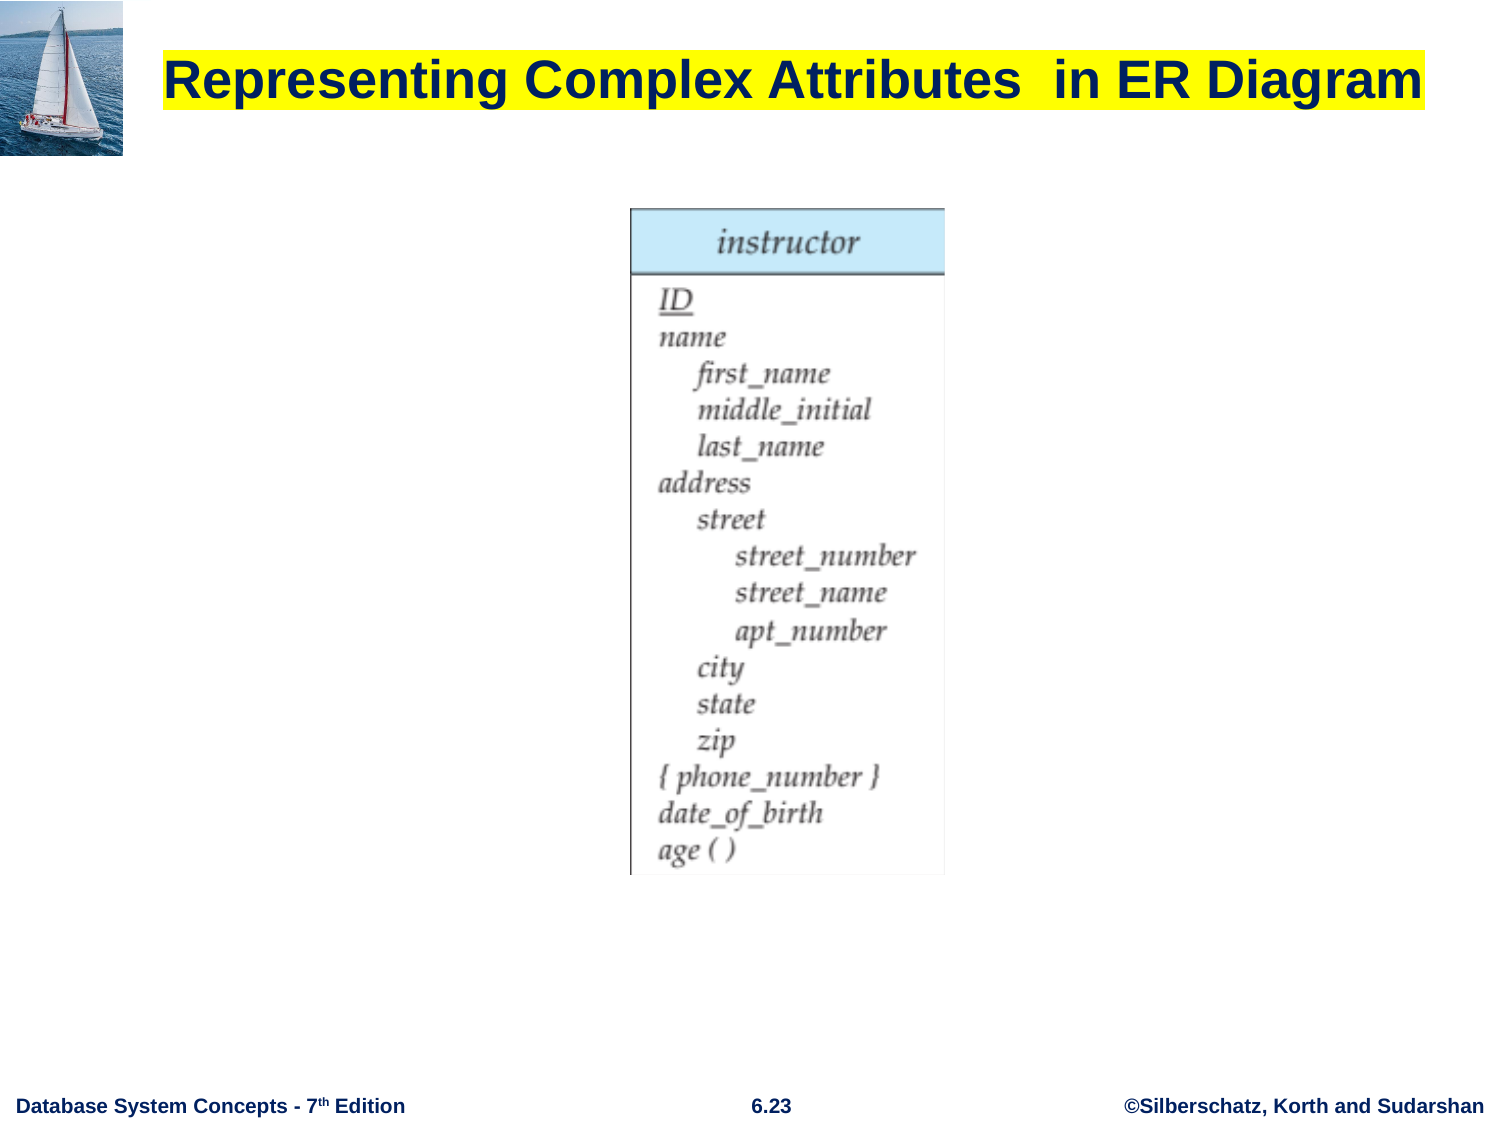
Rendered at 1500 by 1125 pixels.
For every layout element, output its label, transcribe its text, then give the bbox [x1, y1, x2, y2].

picture [629, 207, 945, 875]
title Representing Complex Attributes in ER Diagram [124, 11, 1464, 118]
picture [0, 1, 123, 156]
